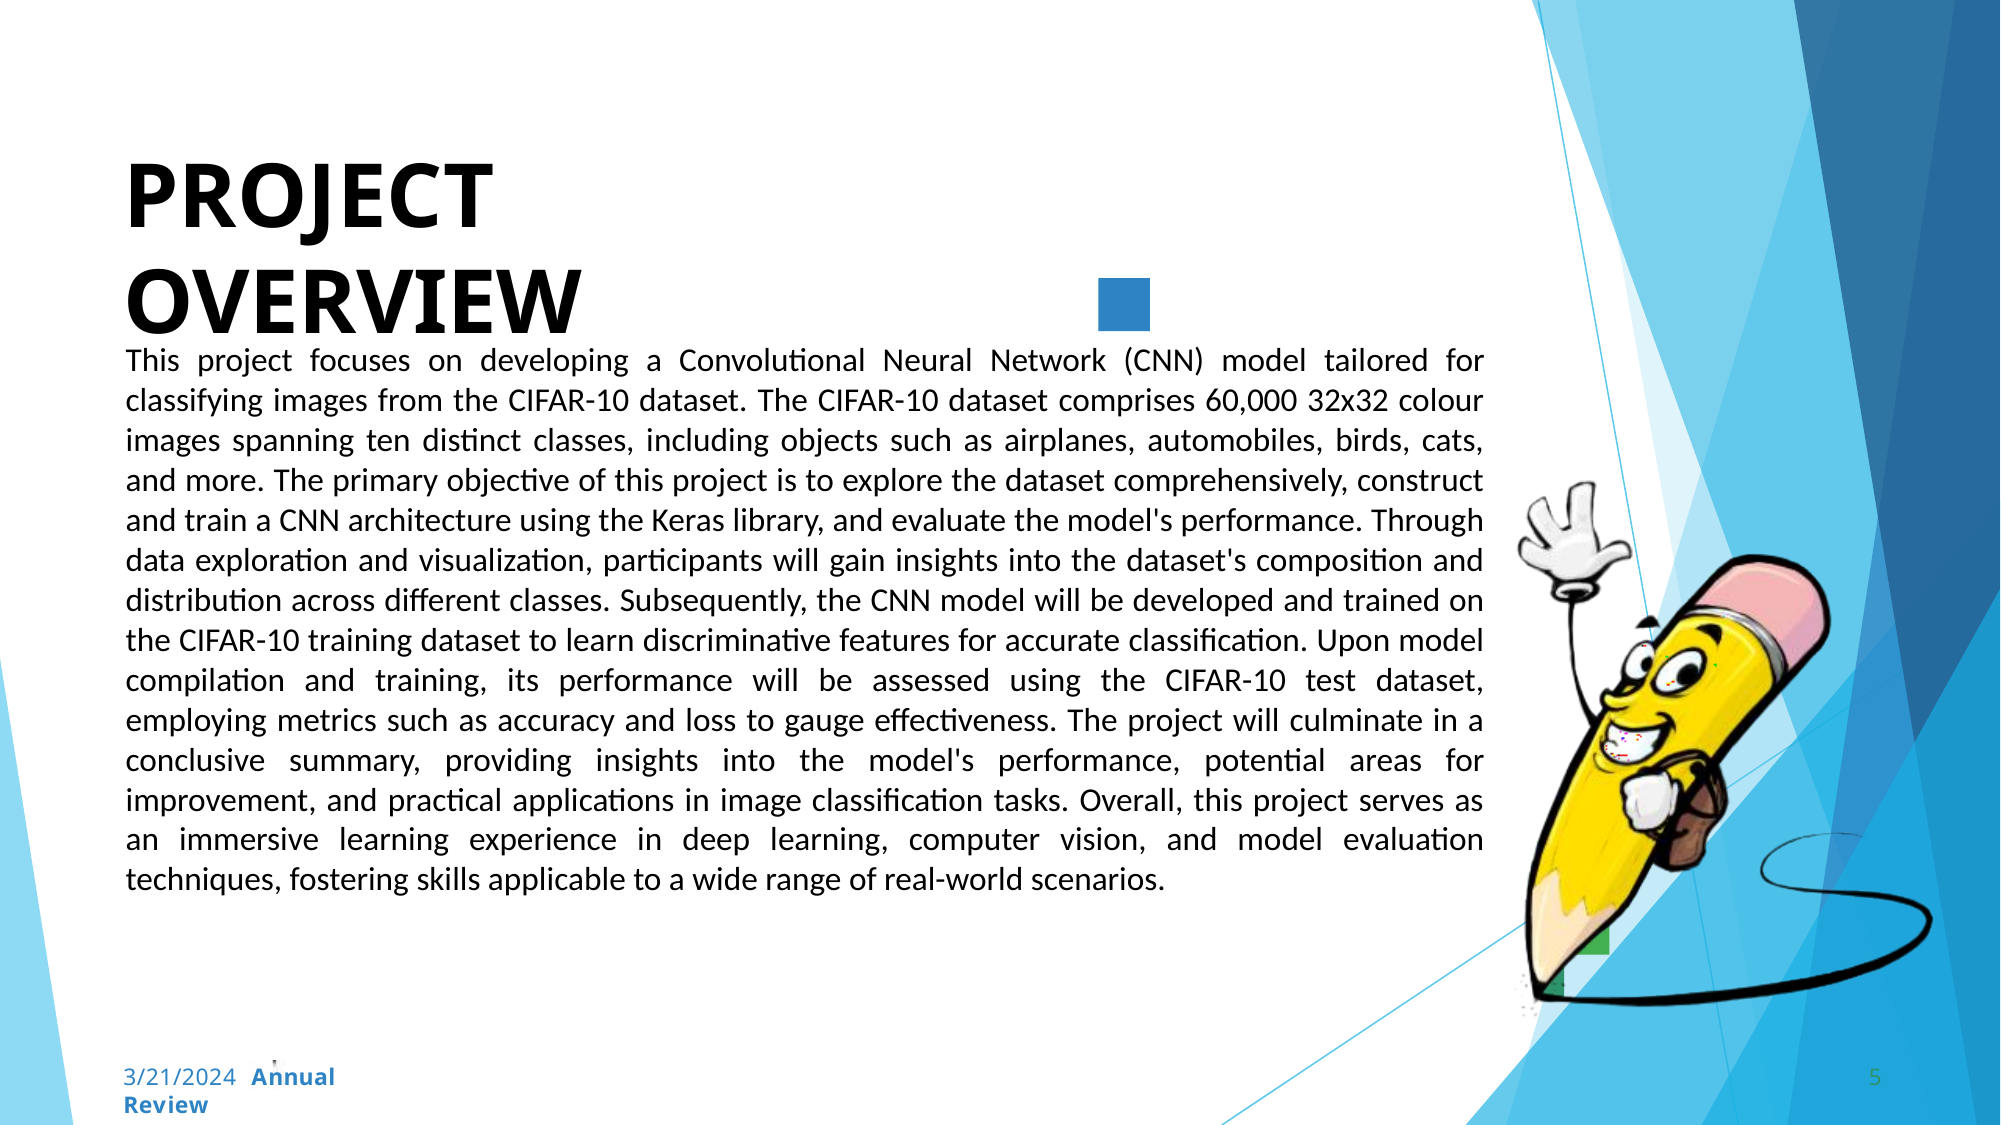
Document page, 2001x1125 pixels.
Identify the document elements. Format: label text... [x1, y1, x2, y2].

slide_number 5 [1862, 1068, 1888, 1125]
title PROJECT OVERVIEW [121, 136, 985, 331]
text_box [1098, 278, 1150, 331]
text_box 3/21/2024 Annual Review [121, 1103, 417, 1118]
text_box This project focuses on developing a Convolutional Neural Network (CNN) model tailored for classifying images from the CIFAR-10 dataset. The CIFAR-10 dataset comprises 60,000 32x32 colour images spanning ten distinct classes, including objects such as airplanes, automobiles, birds, cats, and more. The primary objective of this project is to explore the dataset comprehensively, construct and train a CNN architecture using the Keras library, and evaluate the model's performance. Through data exploration and visualization, participants will gain insights into the dataset's composition and distribution across different classes. Subsequently, the CNN model will be developed and trained on the CIFAR-10 training dataset to learn discriminative features for accurate classification. Upon model compilation and training, its performance will be assessed using the CIFAR-10 test dataset, employing metrics such as accuracy and loss to gauge effectiveness. The project will culminate in a conclusive summary, providing insights into the model's performance, potential areas for improvement, and practical applications in image classification tasks. Overall, this project serves as an immersive learning experience in deep learning, computer vision, and model evaluation techniques, fostering skills applicable to a wide range of real-world scenarios. [110, 331, 1502, 905]
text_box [1420, 434, 2000, 1060]
picture [110, 1060, 463, 1094]
